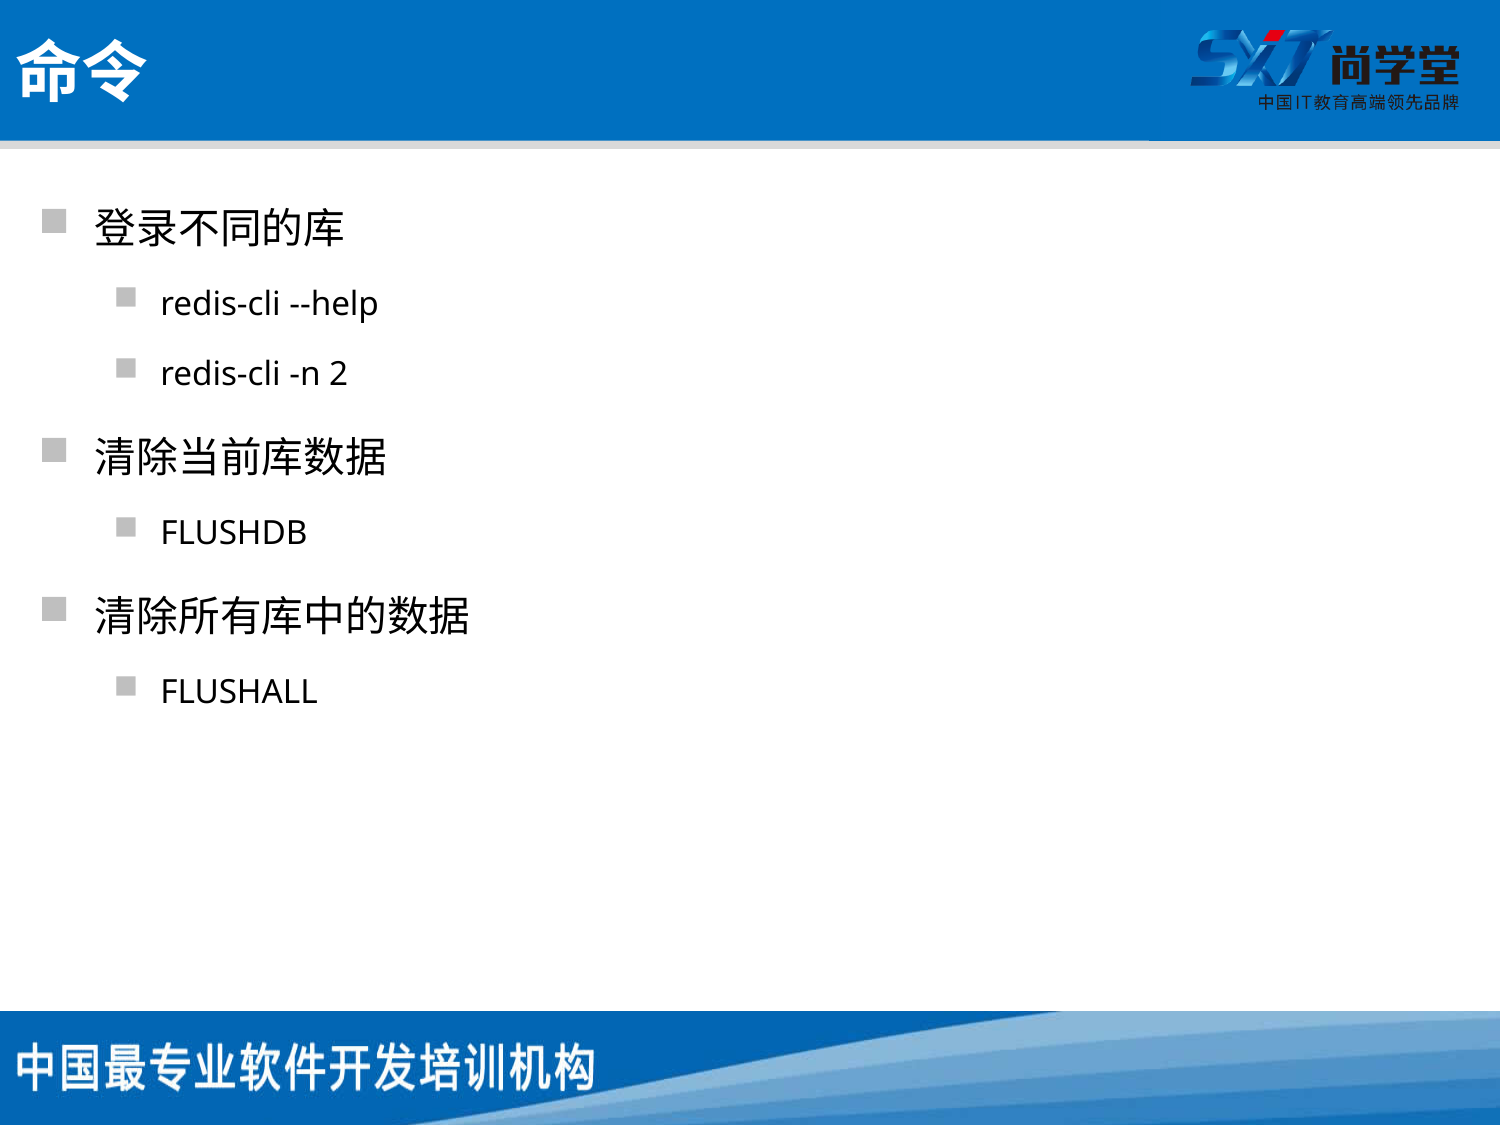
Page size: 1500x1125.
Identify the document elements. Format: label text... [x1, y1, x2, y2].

picture [1161, 0, 1500, 141]
list 登录不同的库 redis-cli --help redis-cli -n 2 清除当前库数据 FLUSHDB 清除所有库中的数据 FLUSHALL [23, 164, 1465, 1012]
picture [0, 1011, 1500, 1125]
title 命令 [0, 0, 1161, 141]
